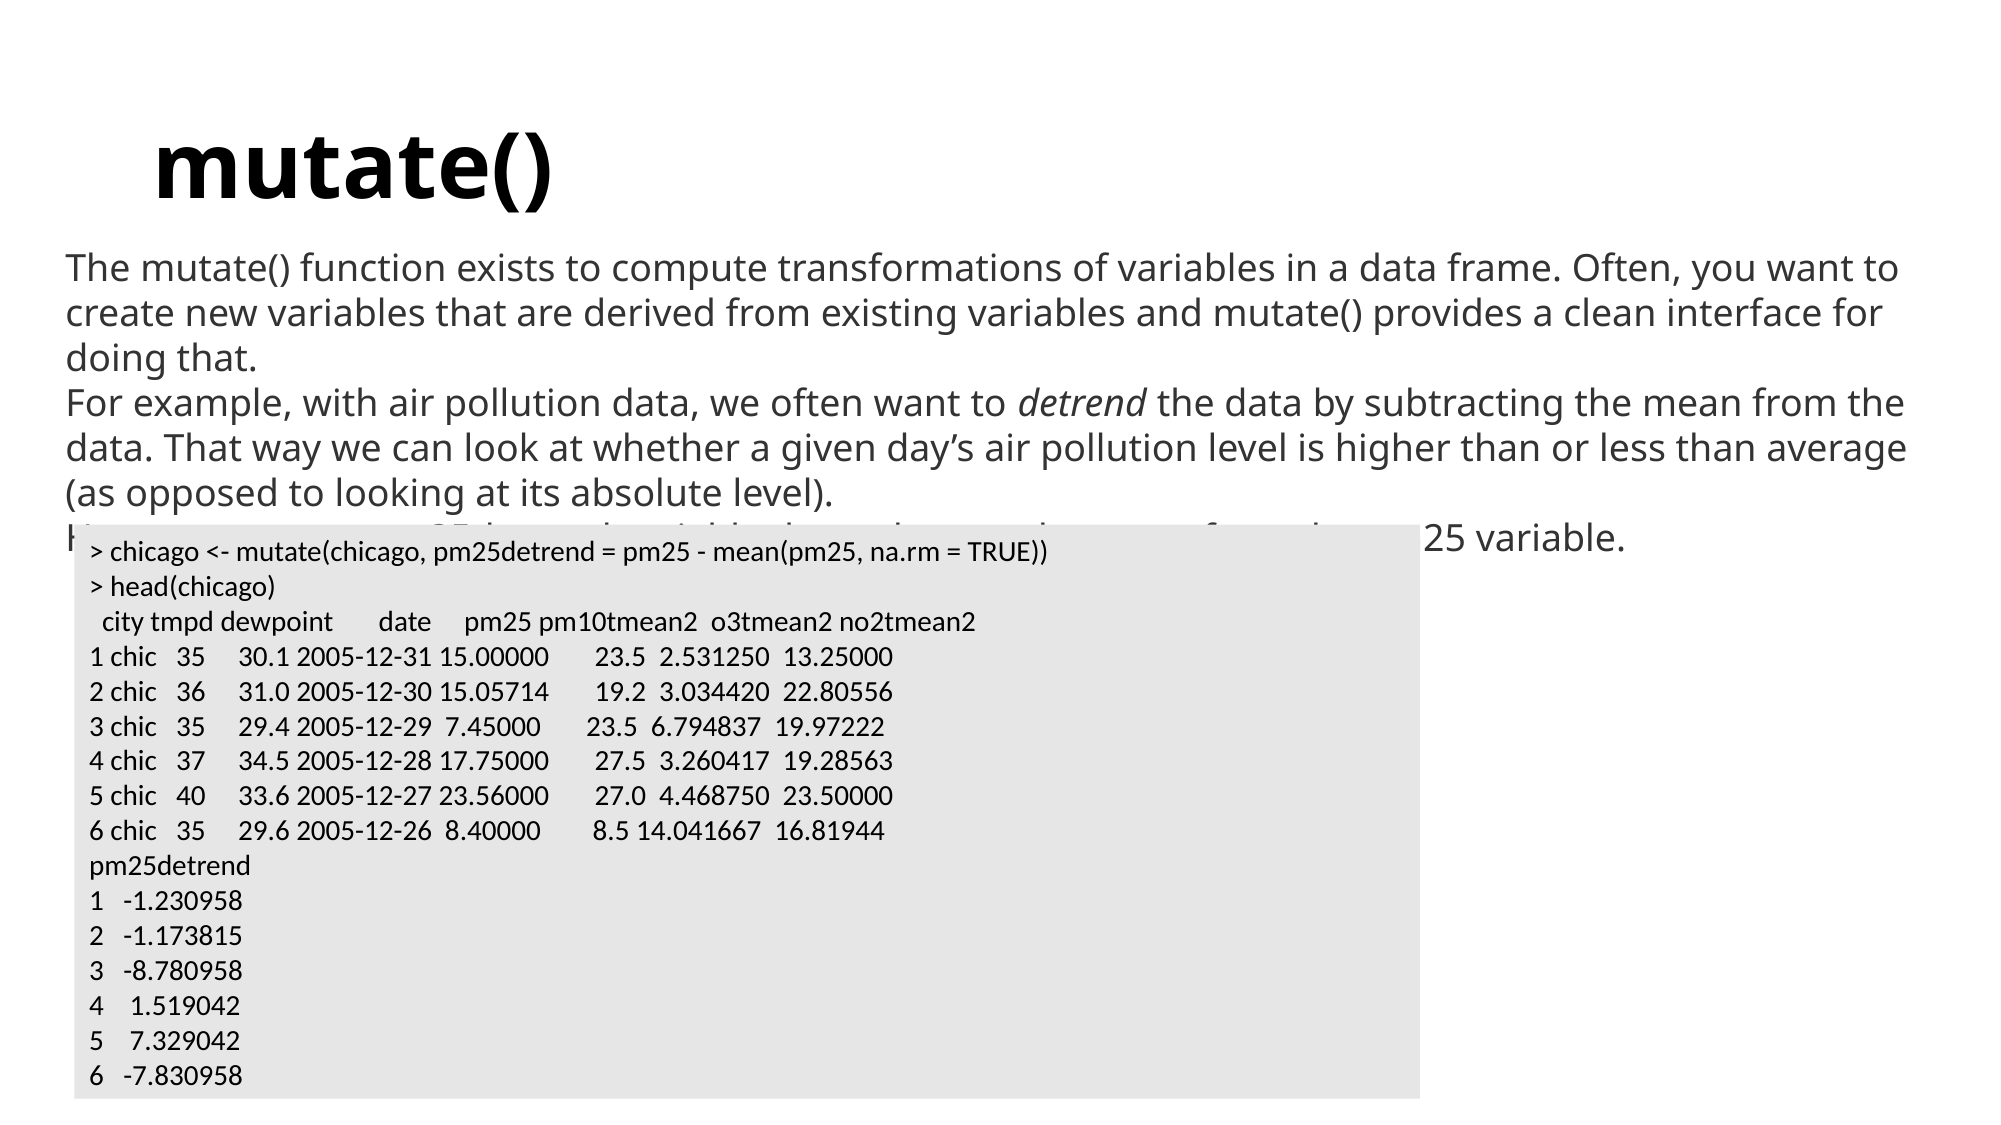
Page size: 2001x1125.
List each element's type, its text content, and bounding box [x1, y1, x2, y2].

text_box > chicago <- mutate(chicago, pm25detrend = pm25 - mean(pm25, na.rm = TRUE)) > head(chicago) city tmpd dewpoint date pm25 pm10tmean2 o3tmean2 no2tmean2 1 chic 35 30.1 2005-12-31 15.00000 23.5 2.531250 13.25000 2 chic 36 31.0 2005-12-30 15.05714 19.2 3.034420 22.80556 3 chic 35 29.4 2005-12-29 7.45000 23.5 6.794837 19.97222 4 chic 37 34.5 2005-12-28 17.75000 27.5 3.260417 19.28563 5 chic 40 33.6 2005-12-27 23.56000 27.0 4.468750 23.50000 6 chic 35 29.6 2005-12-26 8.40000 8.5 14.041667 16.81944 pm25detrend 1 -1.230958 2 -1.173815 3 -8.780958 4 1.519042 5 7.329042 6 -7.830958 [74, 524, 1420, 1099]
title mutate() [137, 59, 1863, 236]
text_box The mutate() function exists to compute transformations of variables in a data frame. Often, you want to create new variables that are derived from existing variables and mutate() provides a clean interface for doing that. For example, with air pollution data, we often want to detrend the data by subtracting the mean from the data. That way we can look at whether a given day’s air pollution level is higher than or less than average (as opposed to looking at its absolute level). Here we create a pm25detrend variable that subtracts the mean from the pm25 variable. [50, 236, 1950, 567]
